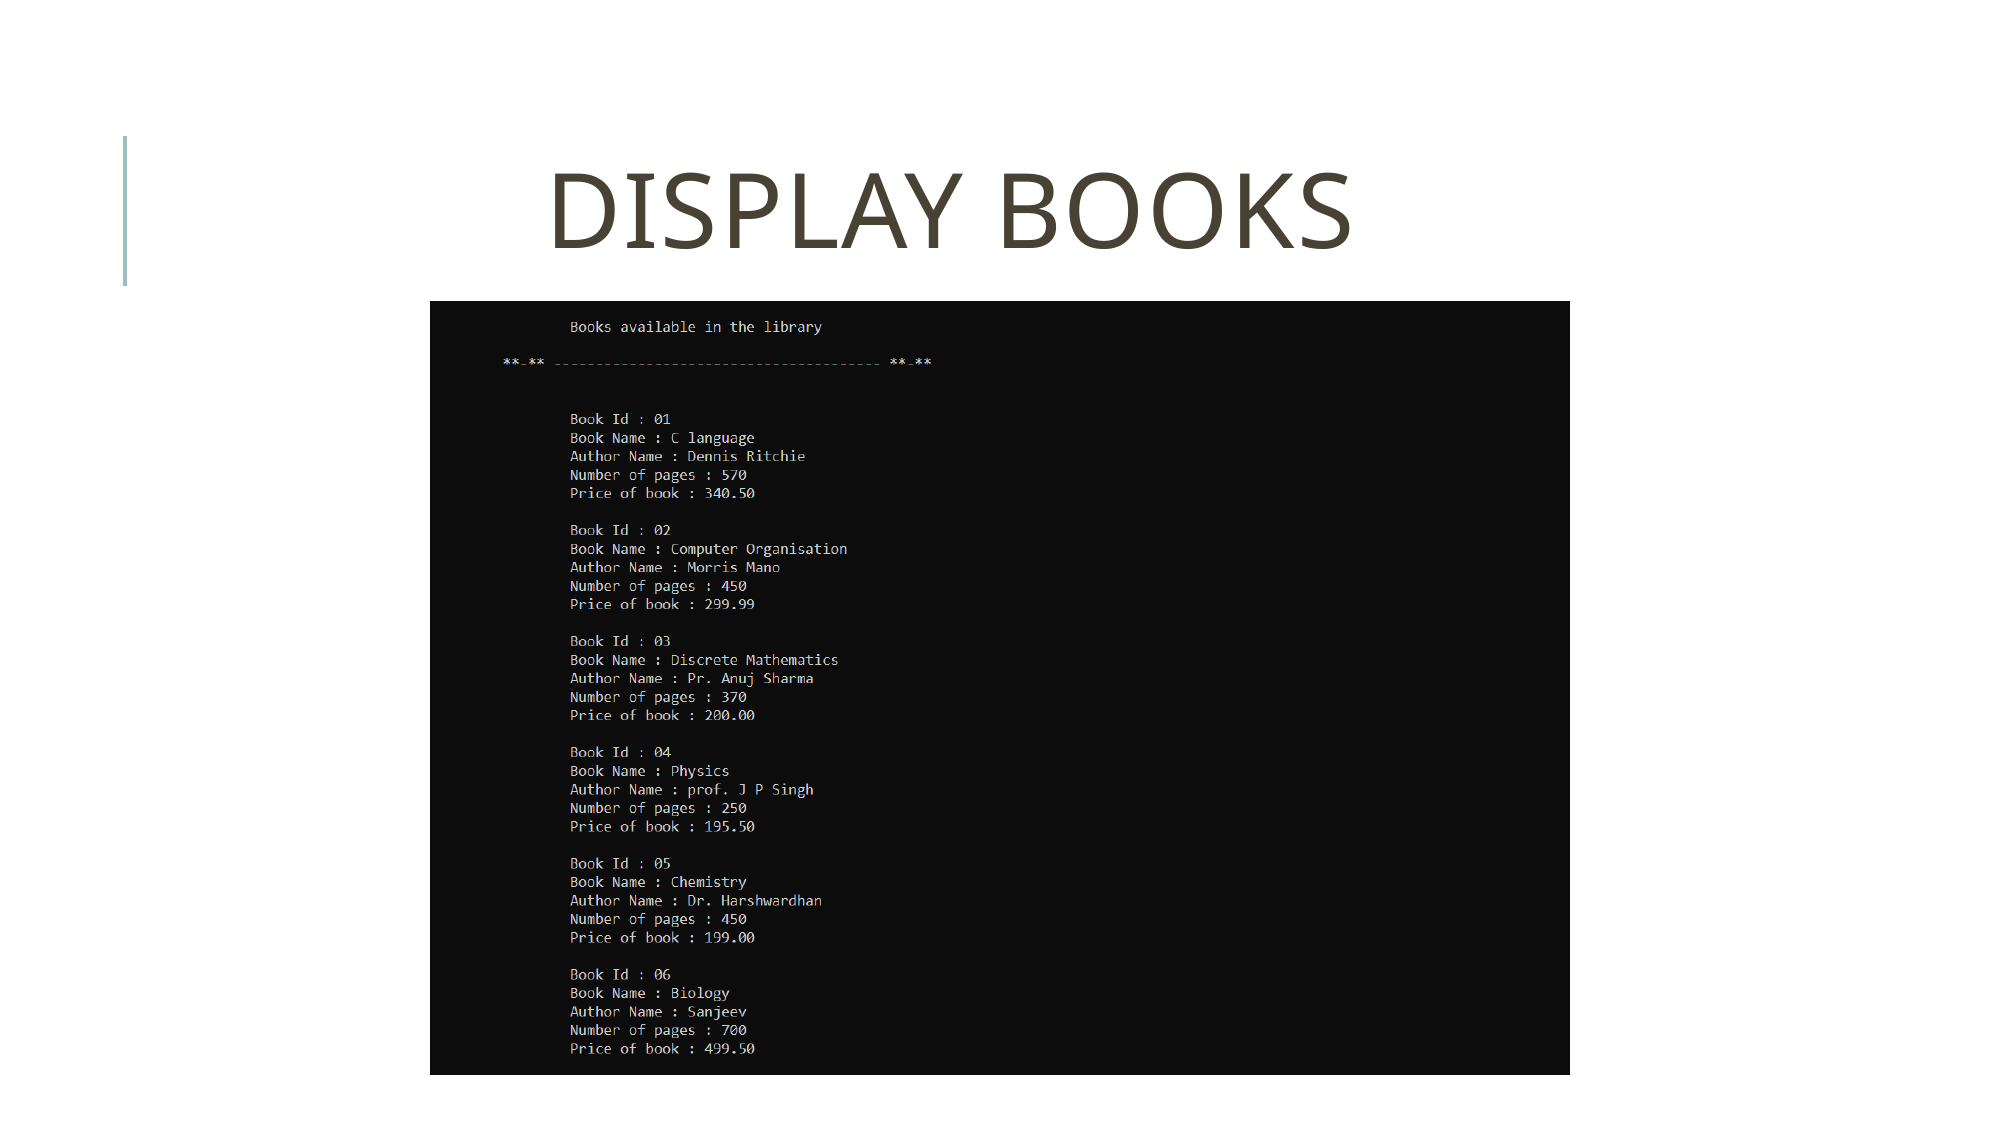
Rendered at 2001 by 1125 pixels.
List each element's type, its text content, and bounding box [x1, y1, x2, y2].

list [430, 301, 1570, 1075]
title Display books [168, 96, 1763, 342]
